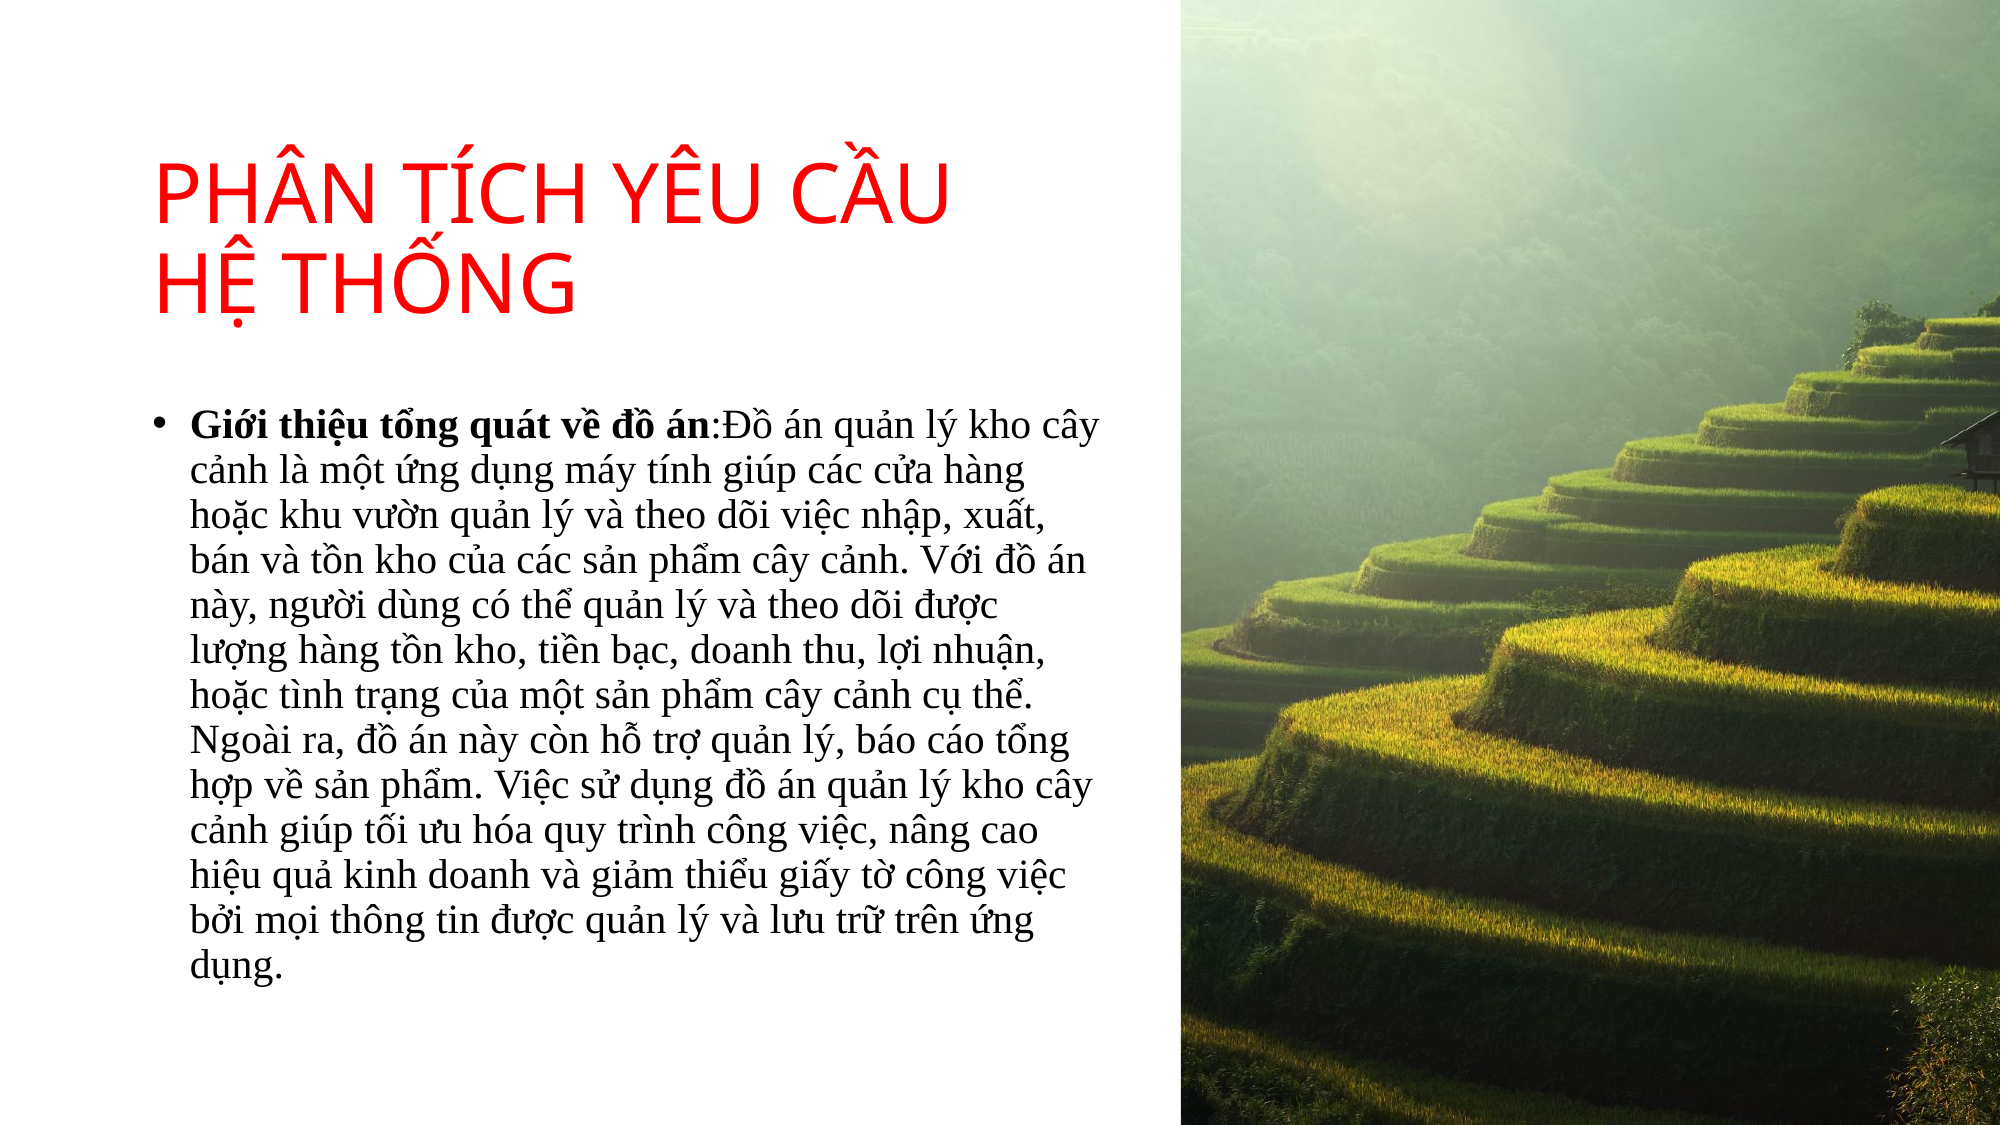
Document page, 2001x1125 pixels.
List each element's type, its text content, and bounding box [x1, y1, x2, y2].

list Giới thiệu tổng quát về đồ án:Đồ án quản lý kho cây cảnh là một ứng dụng máy tính giúp các cửa hàng hoặc khu vườn quản lý và theo dõi việc nhập, xuất, bán và tồn kho của các sản phẩm cây cảnh. Với đồ án này, người dùng có thể quản lý và theo dõi được lượng hàng tồn kho, tiền bạc, doanh thu, lợi nhuận, hoặc tình trạng của một sản phẩm cây cảnh cụ thể. Ngoài ra, đồ án này còn hỗ trợ quản lý, báo cáo tổng hợp về sản phẩm. Việc sử dụng đồ án quản lý kho cây cảnh giúp tối ưu hóa quy trình công việc, nâng cao hiệu quả kinh doanh và giảm thiểu giấy tờ công việc bởi mọi thông tin được quản lý và lưu trữ trên ứng dụng. [137, 394, 1122, 1007]
text_box [0, 0, 1180, 1125]
picture [1180, 0, 2000, 1125]
title PHÂN TÍCH YÊU CẦU HỆ THỐNG [137, 118, 1122, 365]
